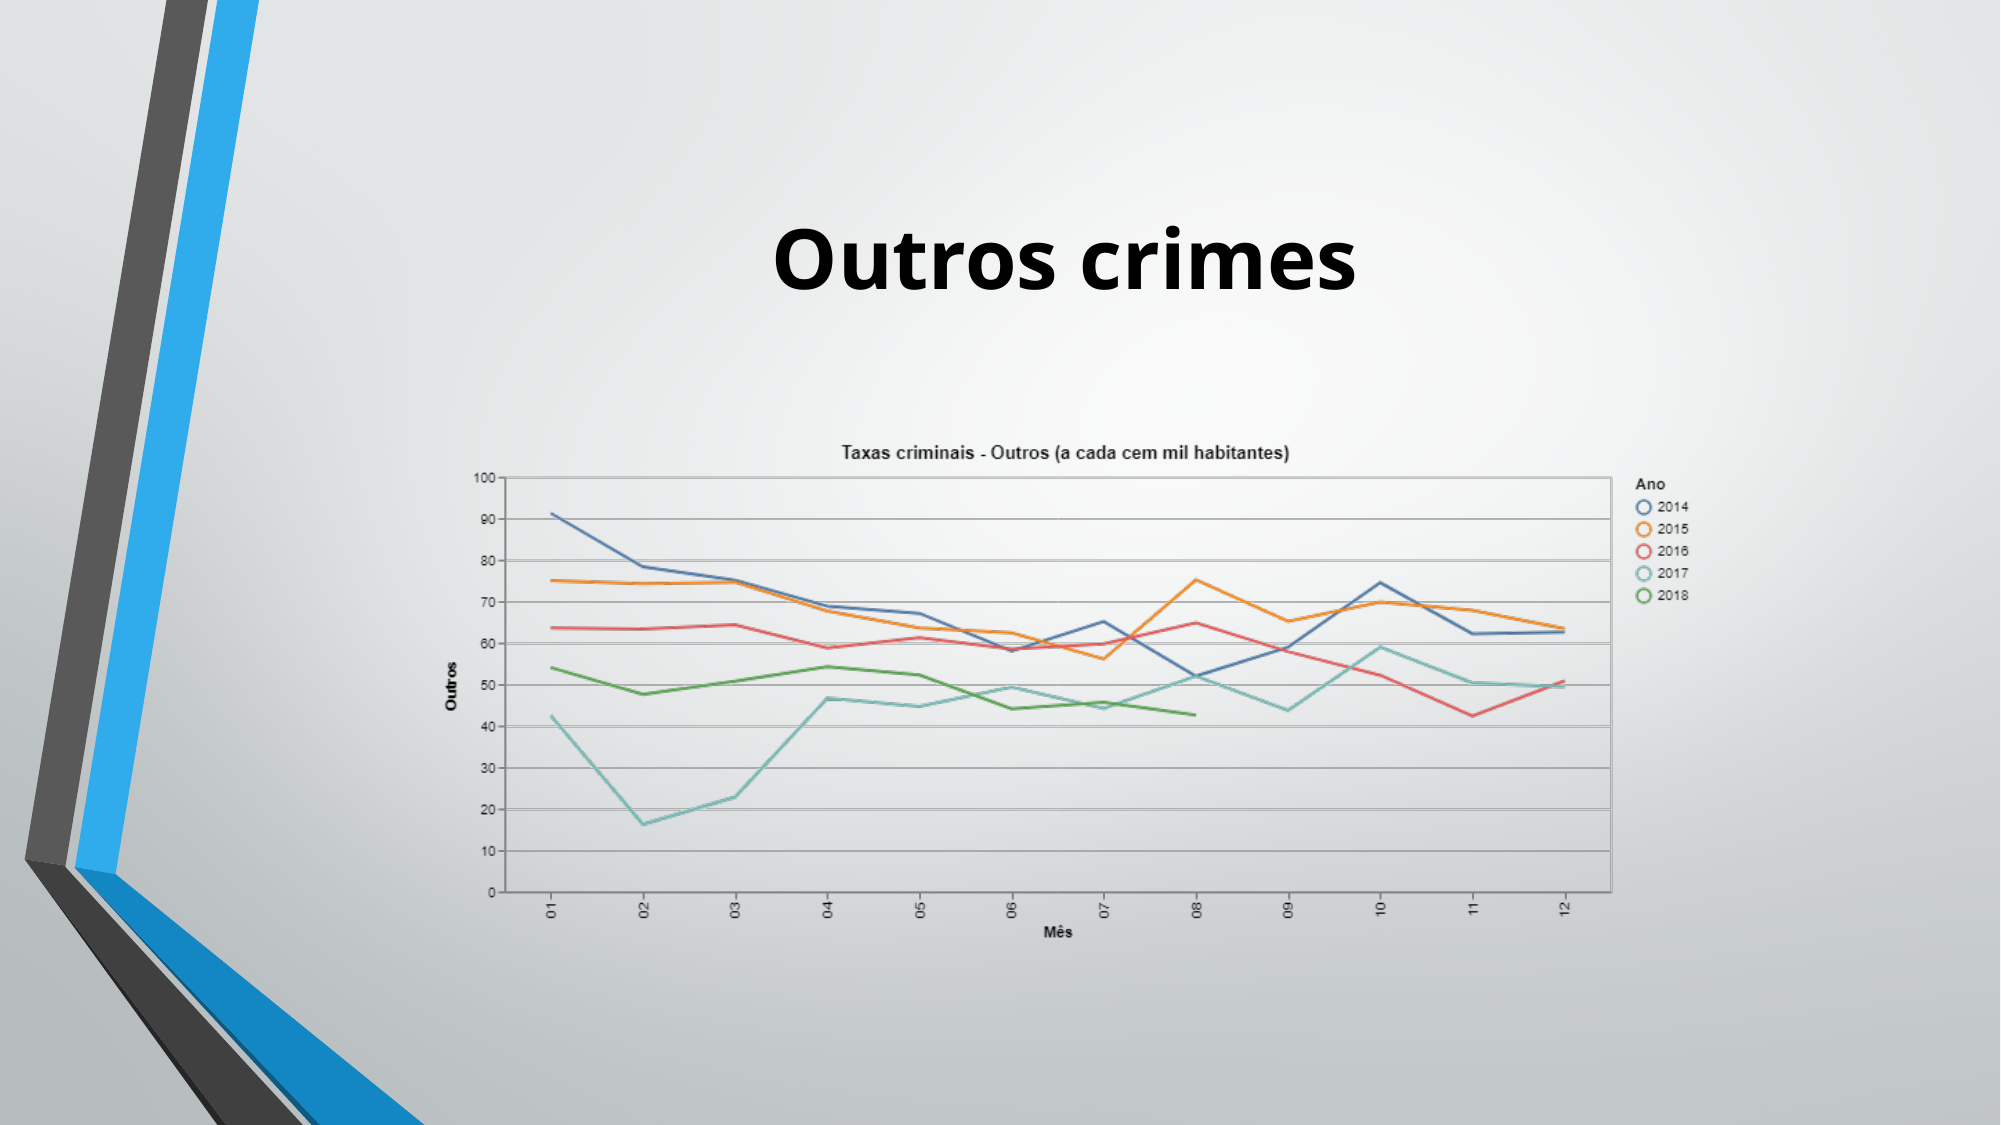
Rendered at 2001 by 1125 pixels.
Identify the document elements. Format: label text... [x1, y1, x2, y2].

title Outros crimes [243, 112, 1887, 400]
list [432, 437, 1698, 951]
